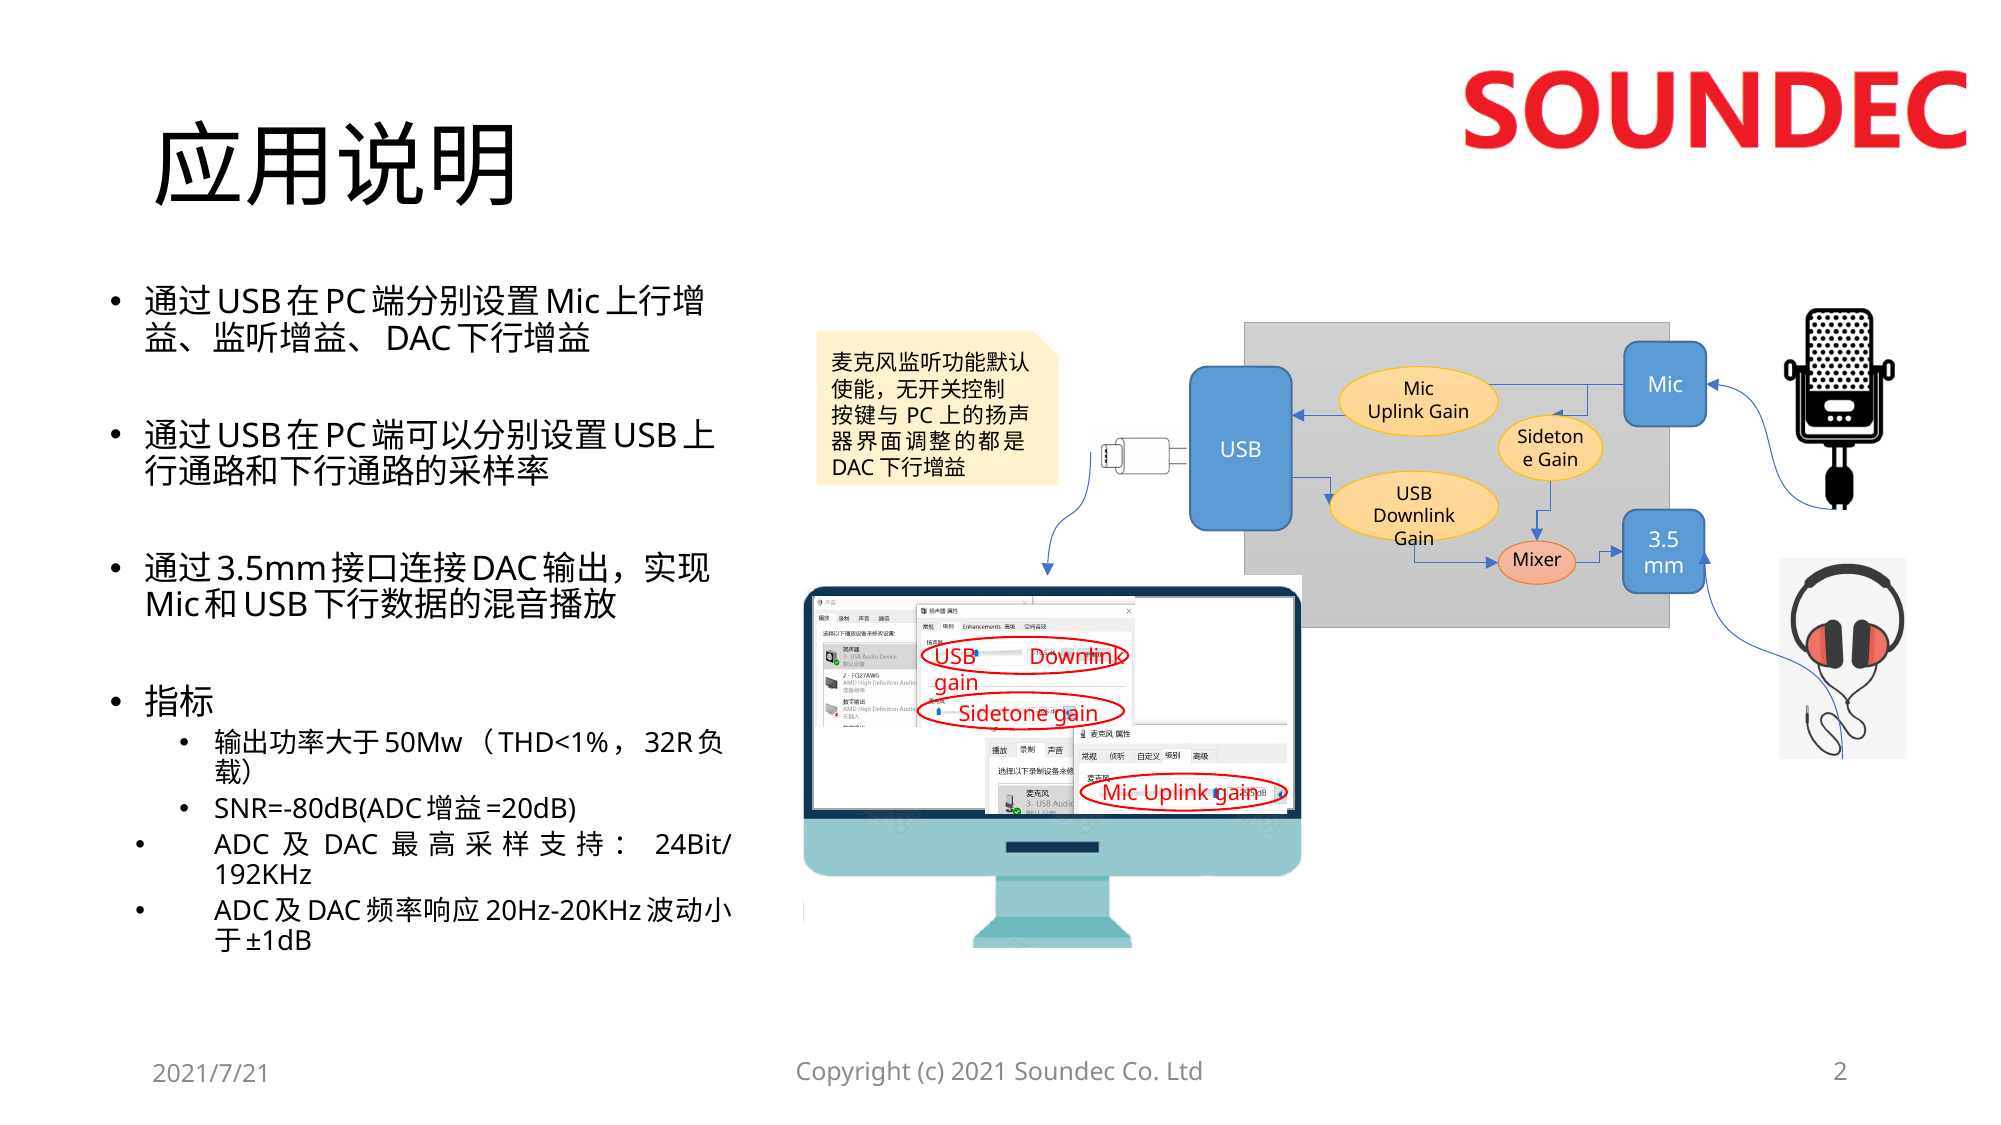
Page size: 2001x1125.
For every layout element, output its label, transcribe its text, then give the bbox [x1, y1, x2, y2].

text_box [765, 277, 1922, 953]
slide_number 2 [1412, 1042, 1863, 1103]
title 应用说明 [137, 59, 1863, 278]
picture [1450, 11, 1985, 184]
list 通过USB在PC端分别设置Mic上行增益、监听增益、DAC下行增益 通过USB在PC端可以分别设置USB上行通路和下行通路的采样率 通过3.5mm接口连接DAC输出，实现Mic和USB下行数据的混音播放 指标 输出功率大于50Mw（THD<1%，32R负载） SNR=-80dB(ADC增益=20dB) ADC及DAC最高采样支持：24Bit/192KHz ADC及DAC频率响应20Hz-20KHz波动小于±1dB [94, 277, 748, 975]
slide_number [137, 1042, 588, 1103]
footer Copyright (c) 2021 Soundec Co. Ltd [662, 1042, 1338, 1103]
